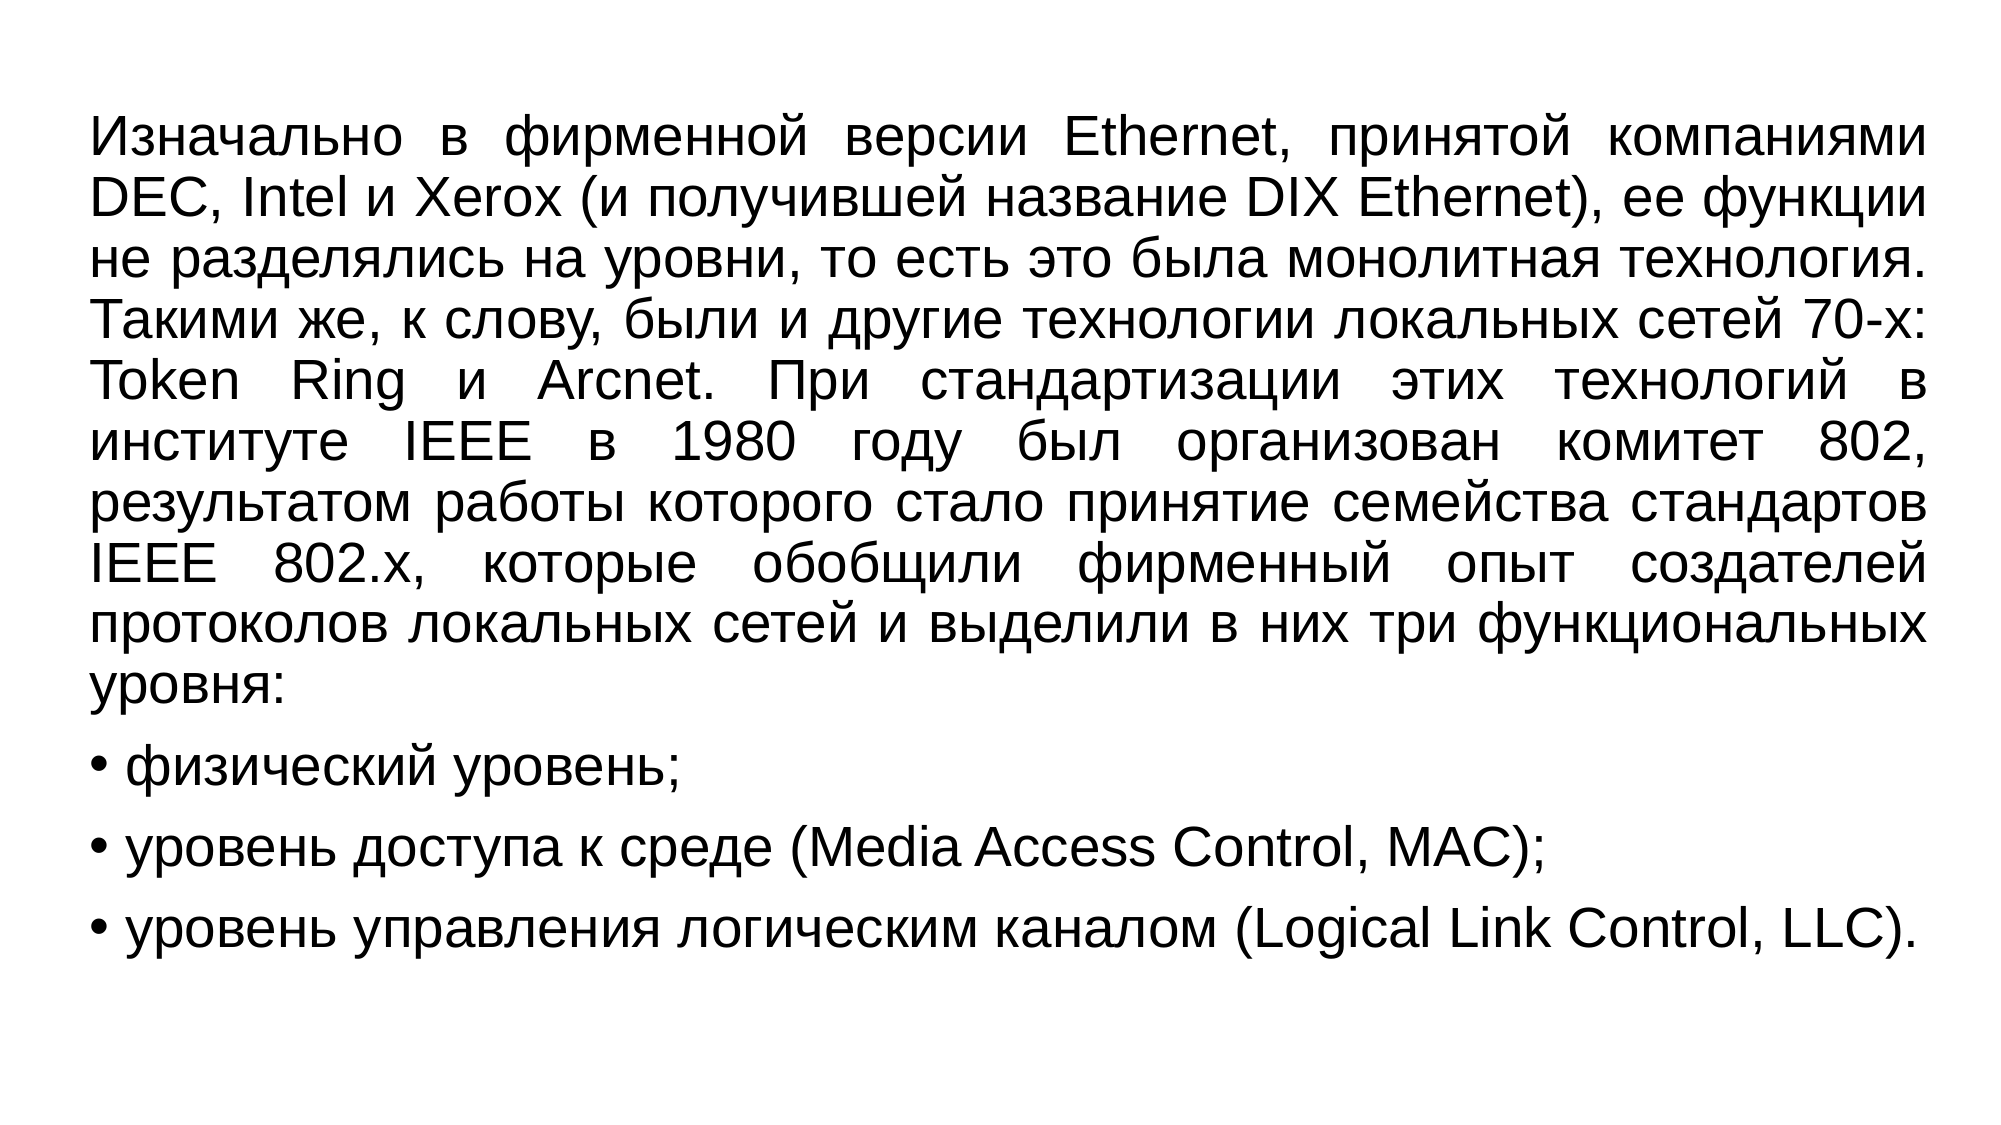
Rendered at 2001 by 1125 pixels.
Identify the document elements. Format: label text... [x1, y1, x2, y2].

list Изначально в фирменной версии Ethernet, принятой компаниями DEC, Intel и Xerox (и получившей название DIX Ethernet), ее функции не разделялись на уровни, то есть это была монолитная технология. Такими же, к слову, были и другие технологии локальных сетей 70-х: Token Ring и Arcnet. При стандартизации этих технологий в институте IEEE в 1980 году был организован комитет 802, результатом работы которого стало принятие семейства стандартов IEEE 802.x, которые обобщили фирменный опыт создателей протоколов локальных сетей и выделили в них три функциональных уровня: физический уровень; уровень доступа к среде (Media Access Control, MAC); уровень управления логическим каналом (Logical Link Control, LLC). [74, 99, 1944, 1001]
